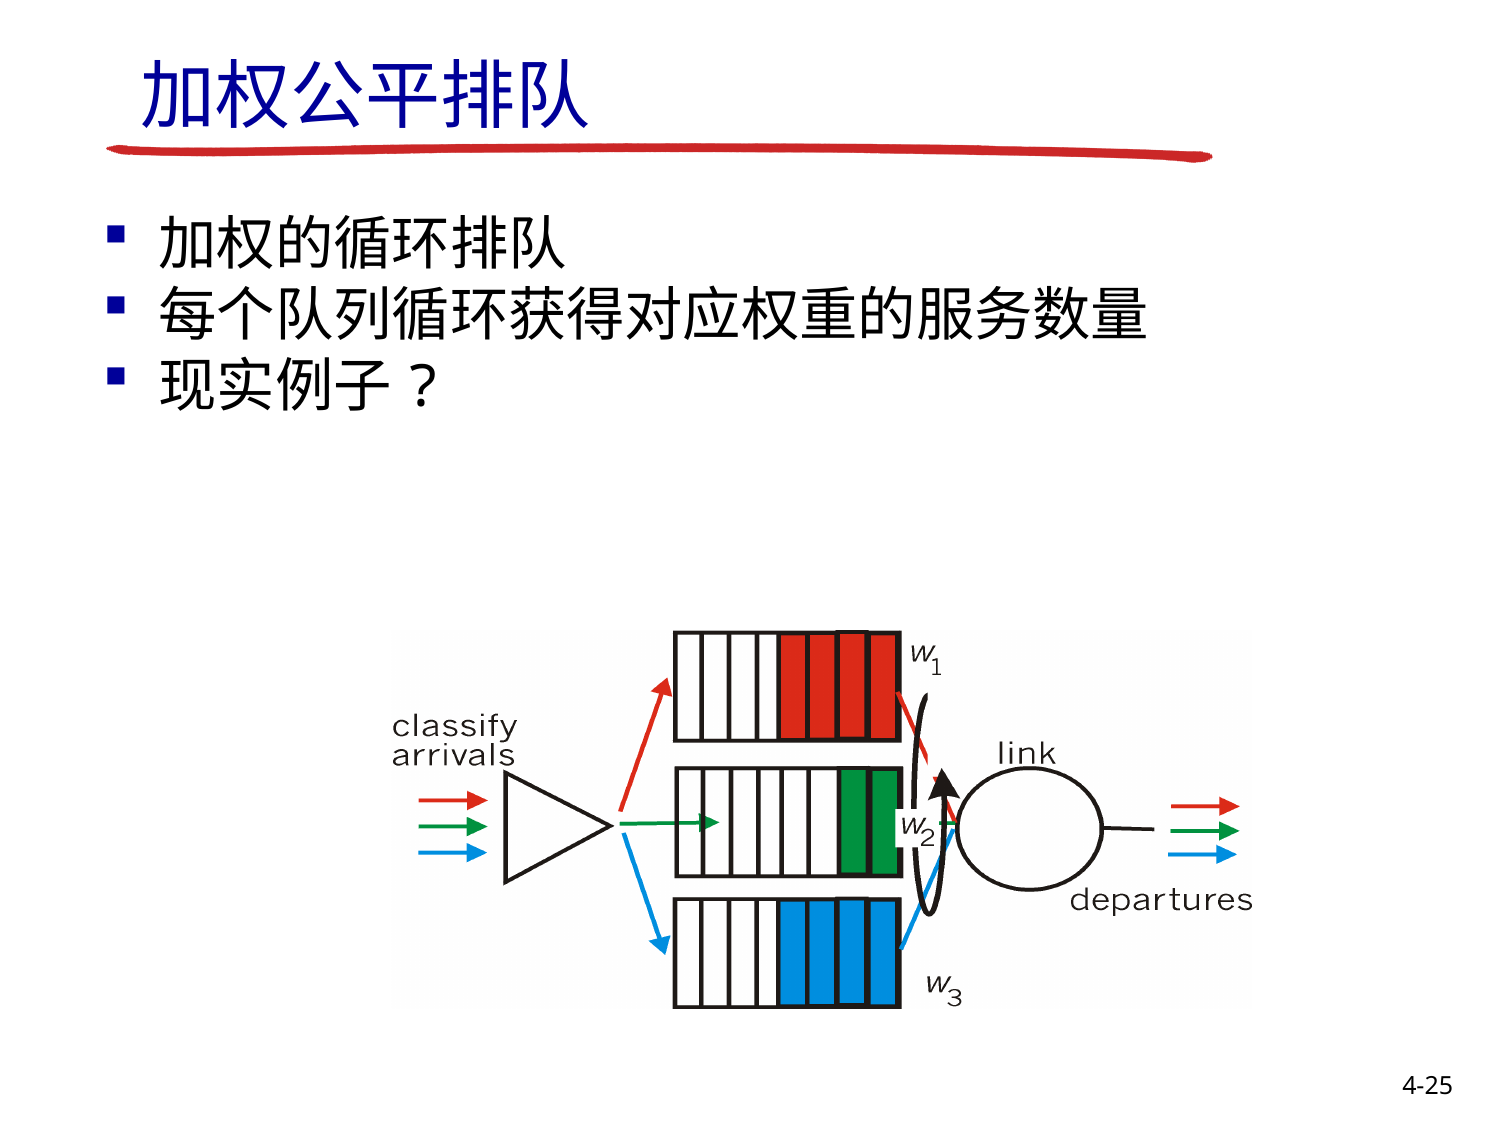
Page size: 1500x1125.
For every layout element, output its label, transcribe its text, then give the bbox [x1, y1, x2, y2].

picture [391, 630, 1252, 1009]
picture [100, 138, 1227, 168]
slide_number 4-25 [1386, 1061, 1480, 1108]
list 加权的循环排队 每个队列循环获得对应权重的服务数量 现实例子? [87, 209, 1388, 1015]
title 加权公平排队 [125, 0, 1401, 186]
